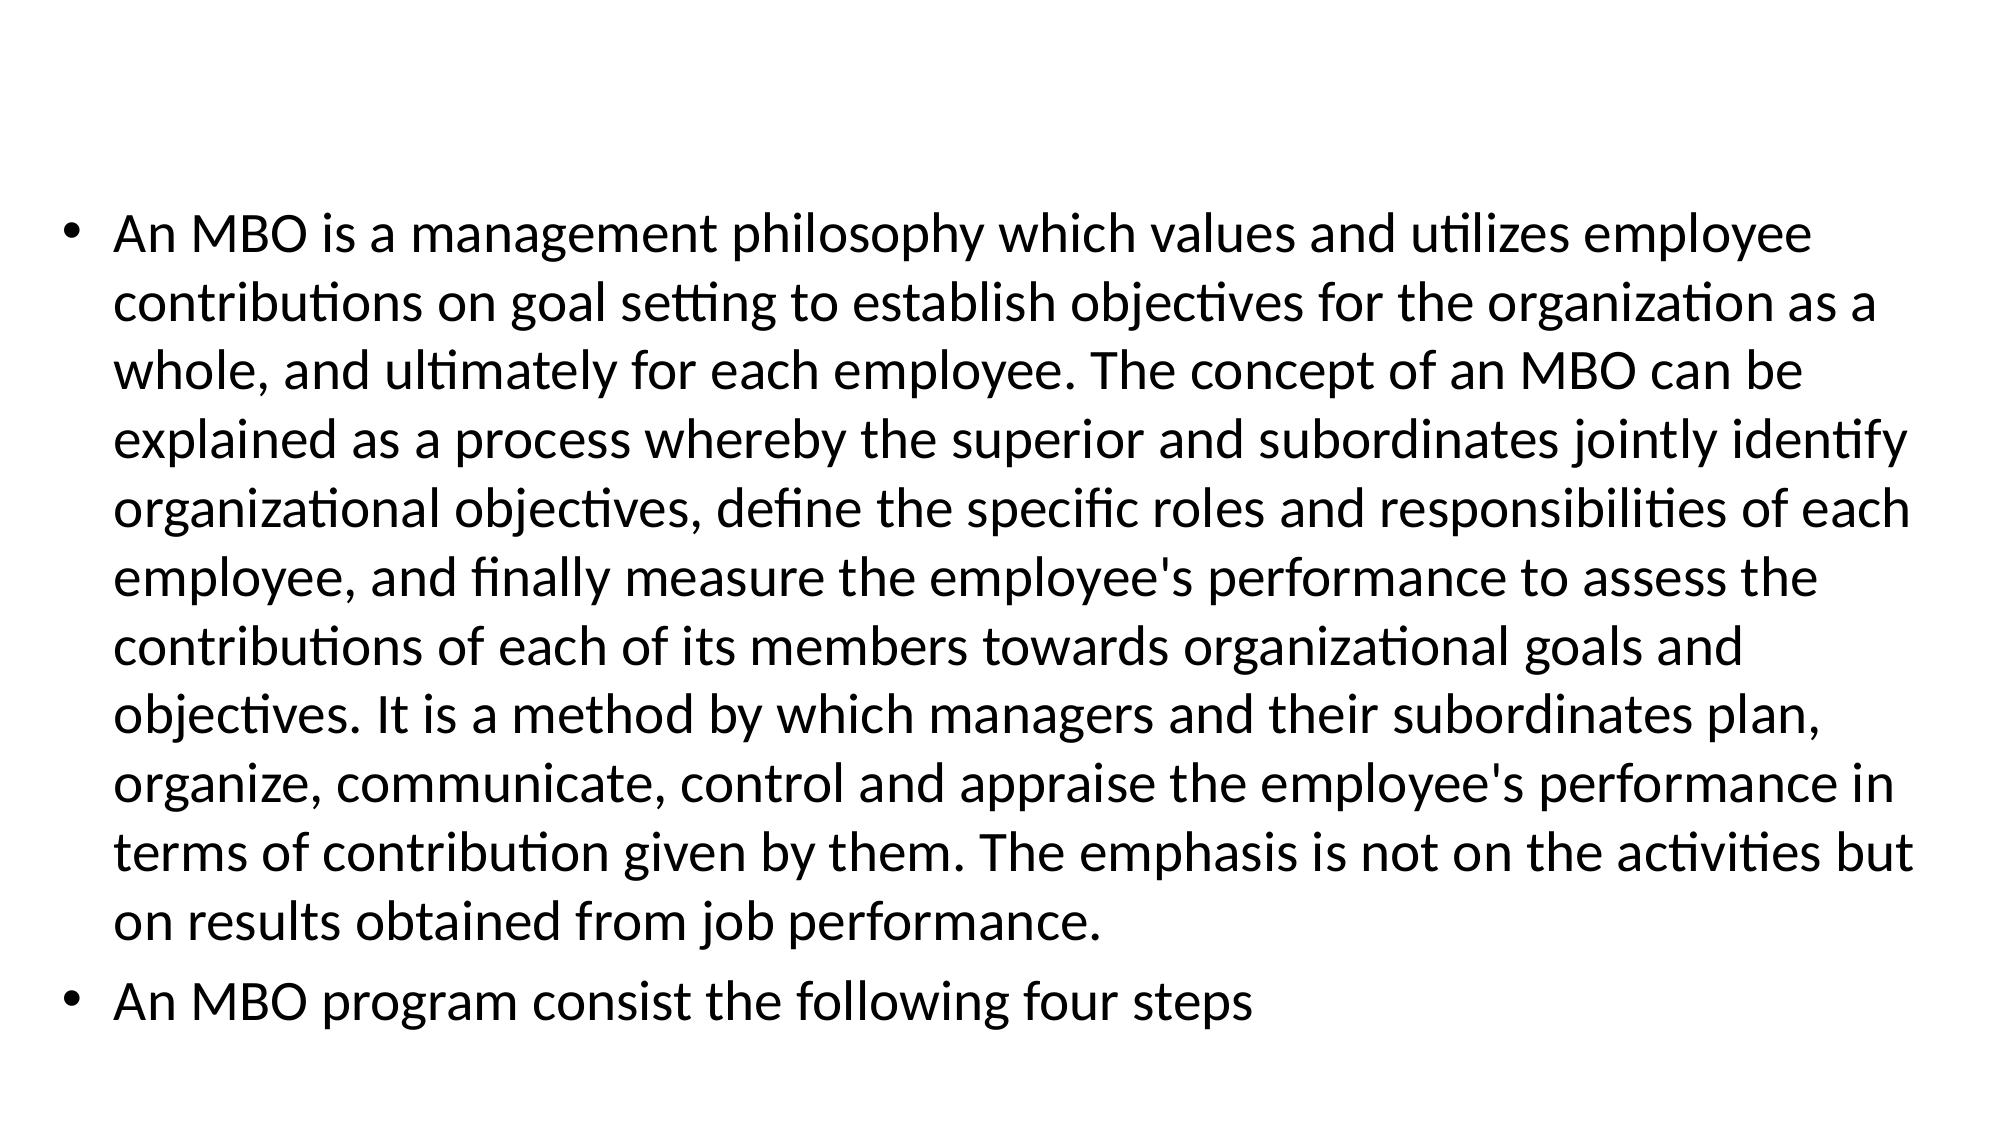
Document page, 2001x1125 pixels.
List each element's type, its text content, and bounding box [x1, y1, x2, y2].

list An MBO is a management philosophy which values and utilizes employee contributions on goal setting to establish objectives for the organization as a whole, and ultimately for each employee. The concept of an MBO can be explained as a process whereby the superior and subordinates jointly identify organizational objectives, define the specific roles and responsibilities of each employee, and finally measure the employee's performance to assess the contributions of each of its members towards organizational goals and objectives. It is a method by which managers and their subordinates plan, organize, communicate, control and appraise the employee's performance in terms of contribution given by them. The emphasis is not on the activities but on results obtained from job performance. An MBO program consist the following four steps [46, 187, 1941, 1100]
